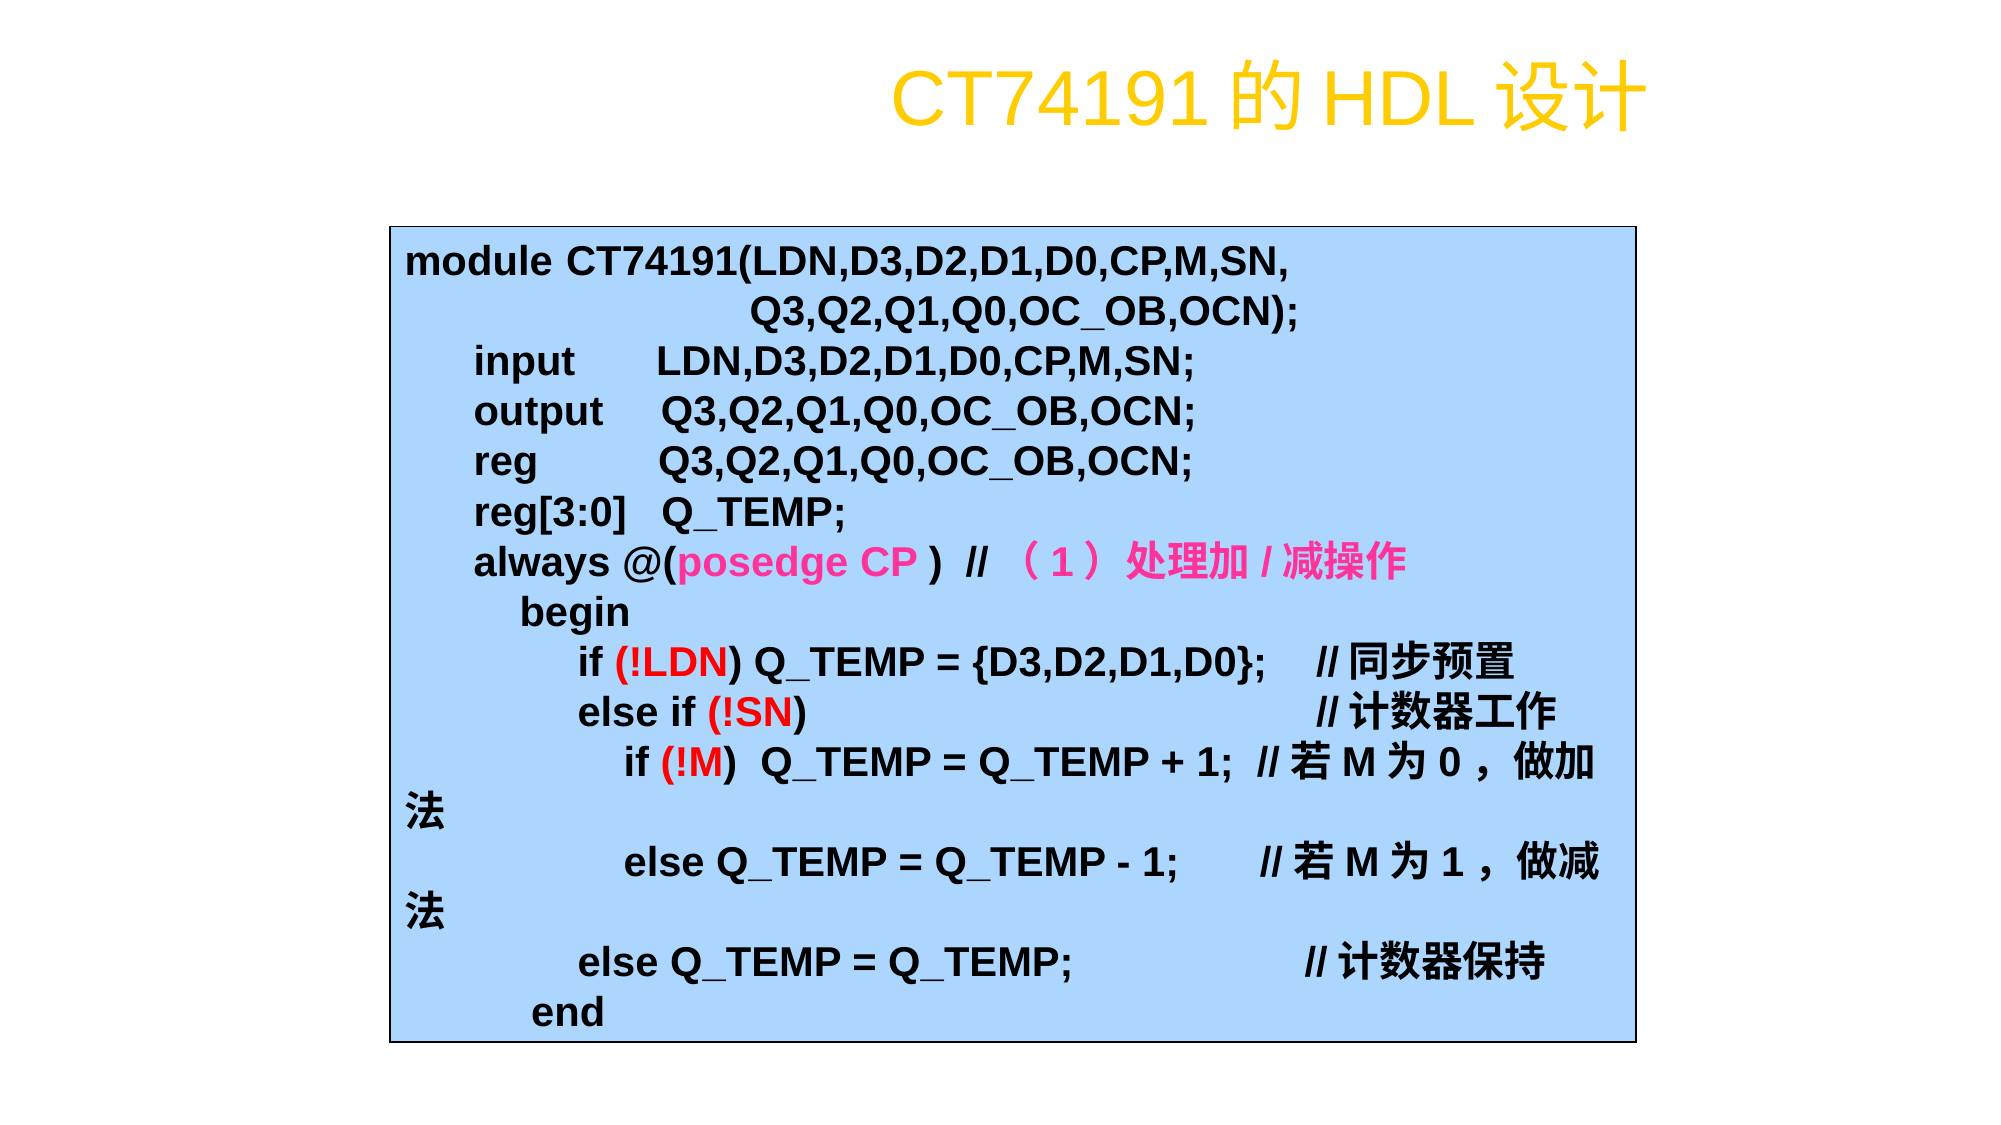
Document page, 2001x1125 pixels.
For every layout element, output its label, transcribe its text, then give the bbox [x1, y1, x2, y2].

text_box module CT74191(LDN,D3,D2,D1,D0,CP,M,SN, Q3,Q2,Q1,Q0,OC_OB,OCN); input LDN,D3,D2,D1,D0,CP,M,SN; output Q3,Q2,Q1,Q0,OC_OB,OCN; reg Q3,Q2,Q1,Q0,OC_OB,OCN; reg[3:0] Q_TEMP; always @(posedge CP ) //（1）处理加/减操作 begin if (!LDN) Q_TEMP = {D3,D2,D1,D0}; //同步预置 else if (!SN) //计数器工作 if (!M) Q_TEMP = Q_TEMP + 1; //若M为0，做加法 else Q_TEMP = Q_TEMP - 1; //若M为1，做减法 else Q_TEMP = Q_TEMP; //计数器保持 end [389, 226, 1637, 1043]
title CT74191的HDL设计 [875, 50, 2000, 150]
